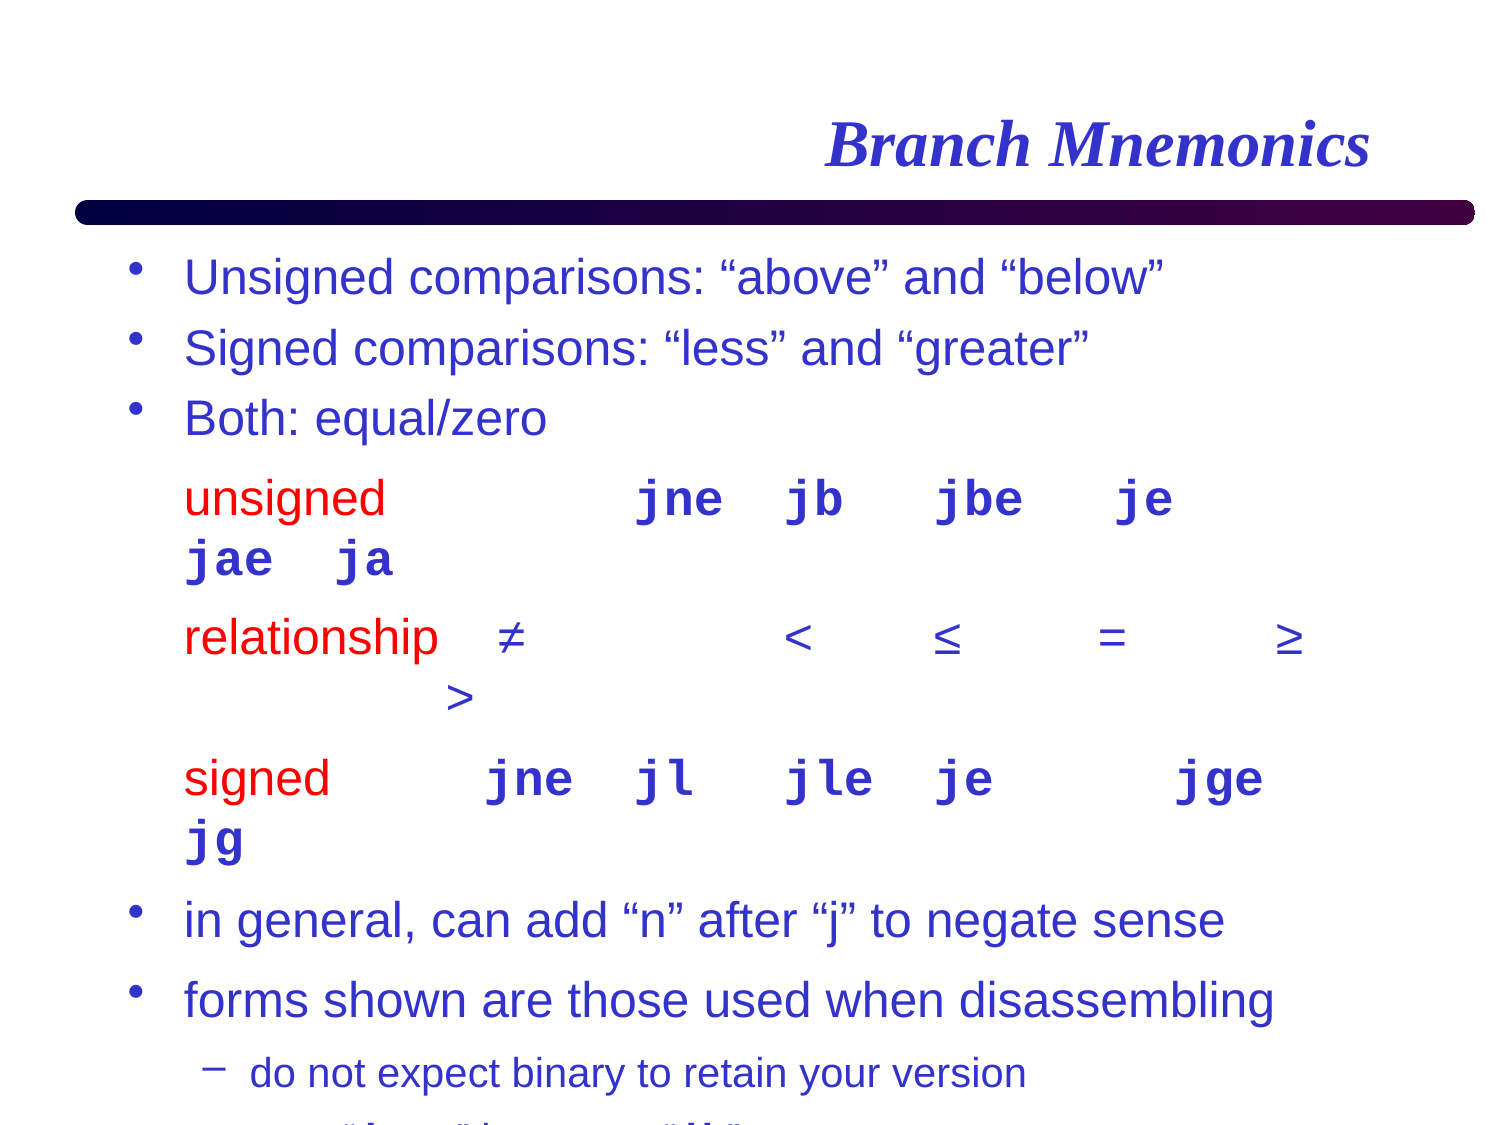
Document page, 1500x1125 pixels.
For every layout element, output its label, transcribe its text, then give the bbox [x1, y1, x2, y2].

title Branch Mnemonics [112, 37, 1388, 188]
list Unsigned comparisons: “above” and “below” Signed comparisons: “less” and “greater” Both: equal/zero unsigned jne jb jbe je jae ja relationship ≠ < ≤ = ≥ > signed jne jl jle je jge jg in general, can add “n” after “j” to negate sense forms shown are those used when disassembling do not expect binary to retain your version e.g., “jnae” becomes “jb” [112, 237, 1388, 1001]
